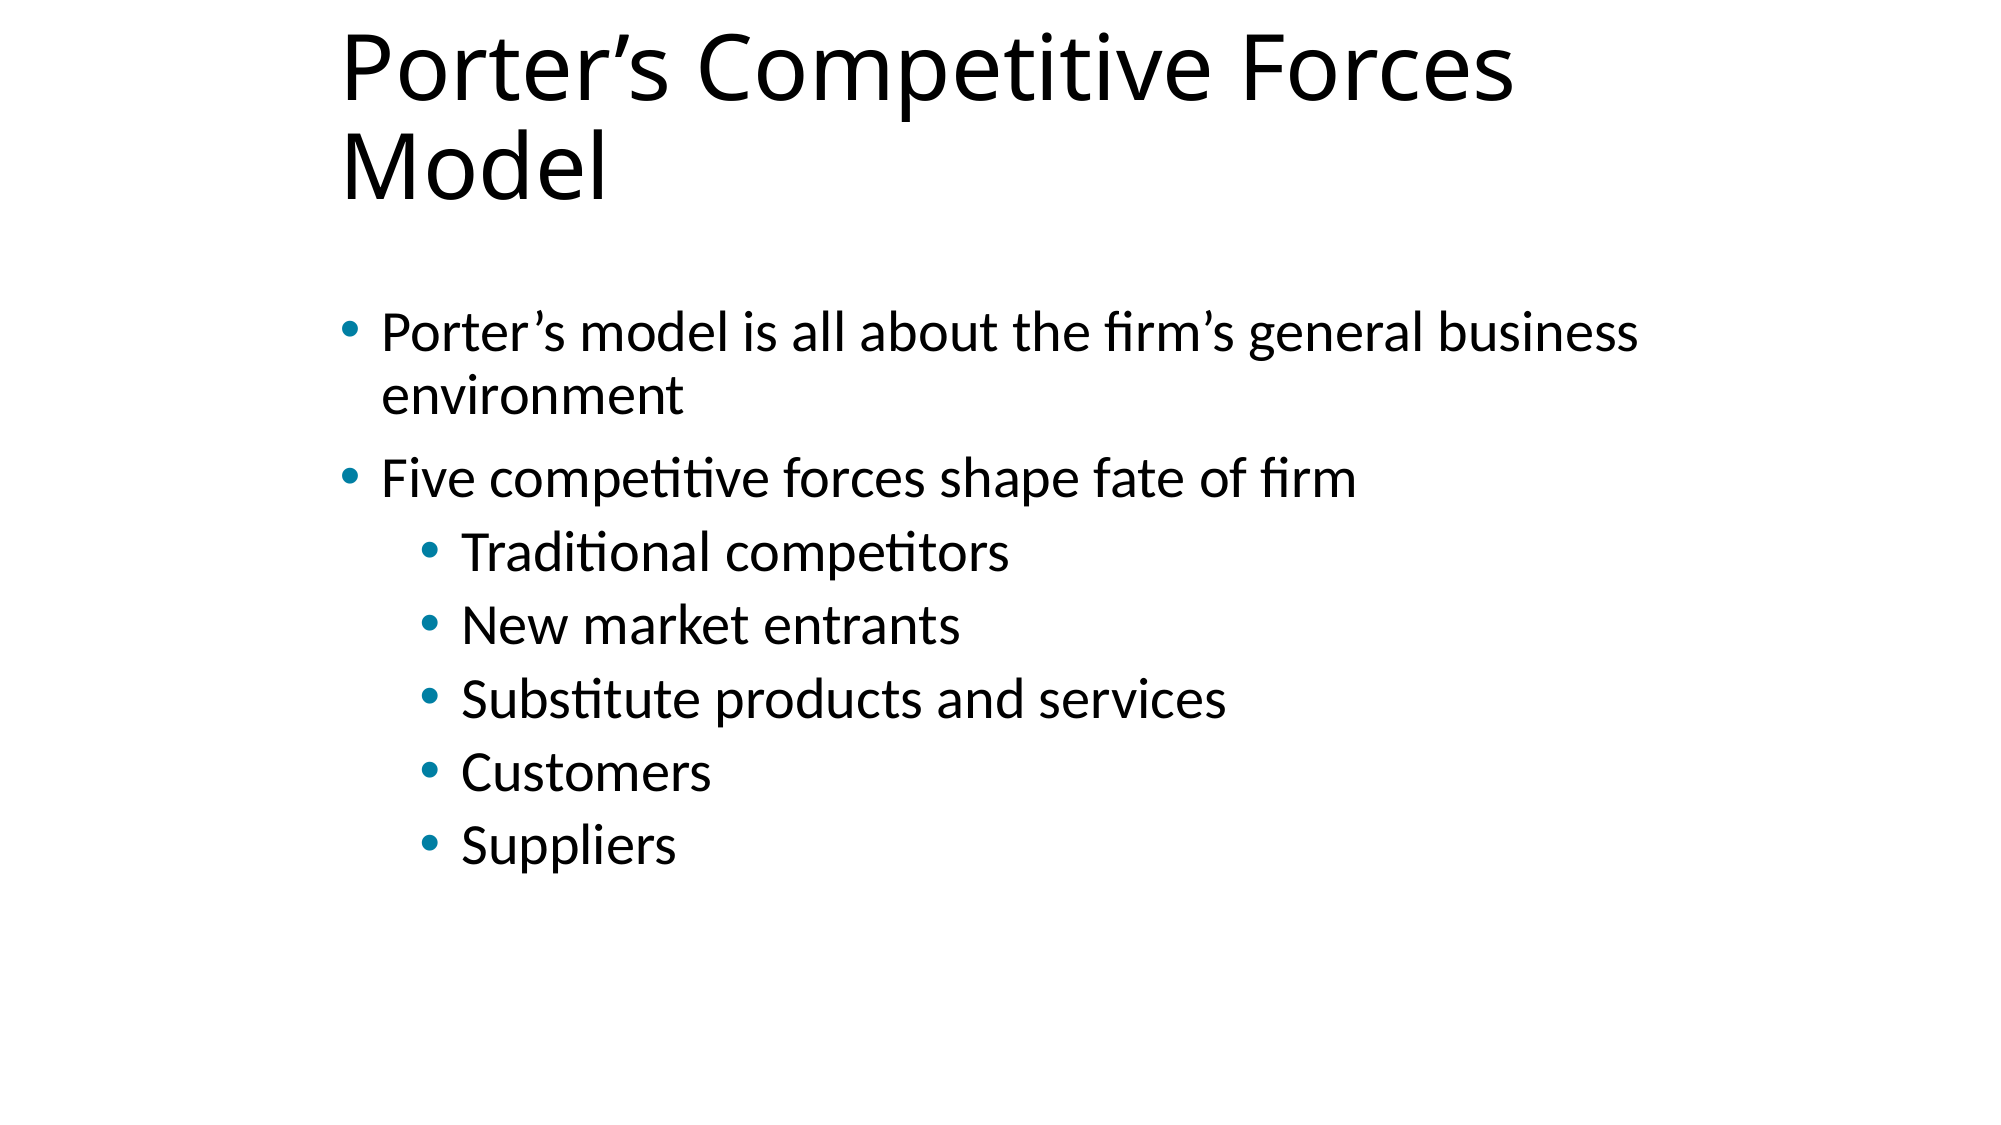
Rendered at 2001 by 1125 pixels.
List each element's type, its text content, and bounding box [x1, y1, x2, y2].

title Porter’s Competitive Forces Model [324, 13, 1675, 227]
list Porter’s model is all about the firm’s general business environment Five competitive forces shape fate of firm Traditional competitors New market entrants Substitute products and services Customers Suppliers [324, 293, 1675, 947]
